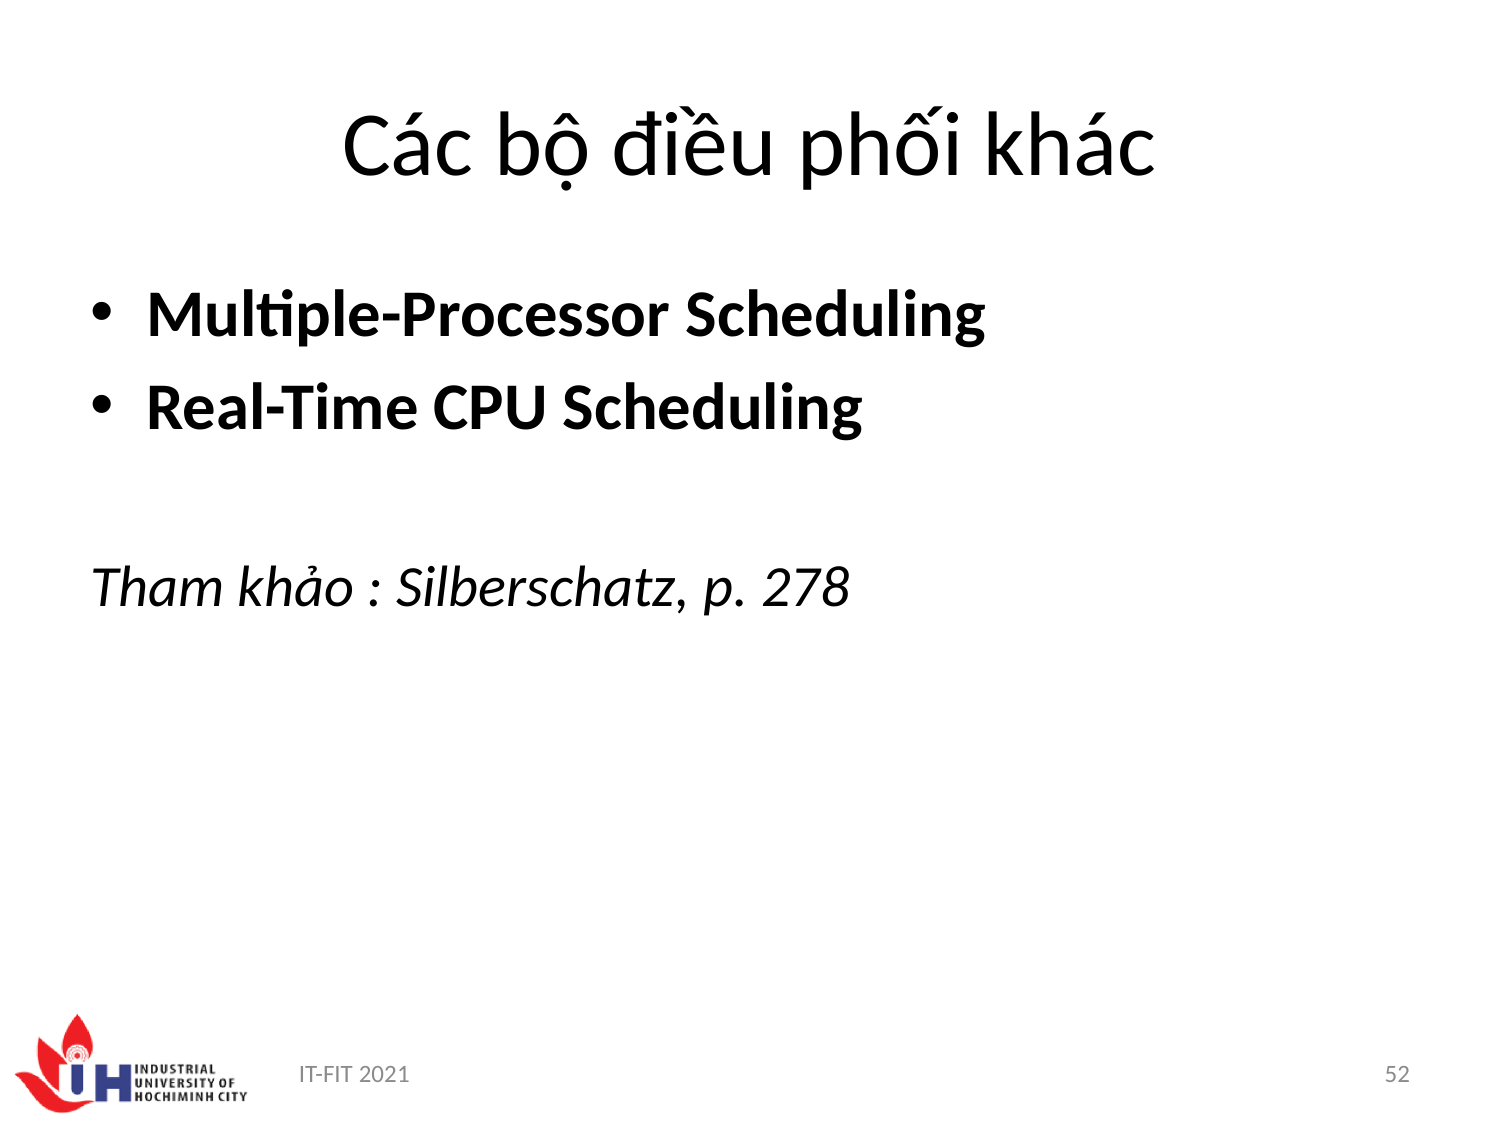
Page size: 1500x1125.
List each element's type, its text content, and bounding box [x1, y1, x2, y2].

title Các bộ điều phối khác [75, 45, 1425, 233]
slide_number IT-FIT 2021 [75, 1042, 425, 1103]
slide_number 52 [1074, 1042, 1425, 1103]
list Multiple-Processor Scheduling Real-Time CPU Scheduling Tham khảo : Silberschatz, p. 278 [75, 262, 1425, 1005]
picture [11, 1012, 250, 1115]
